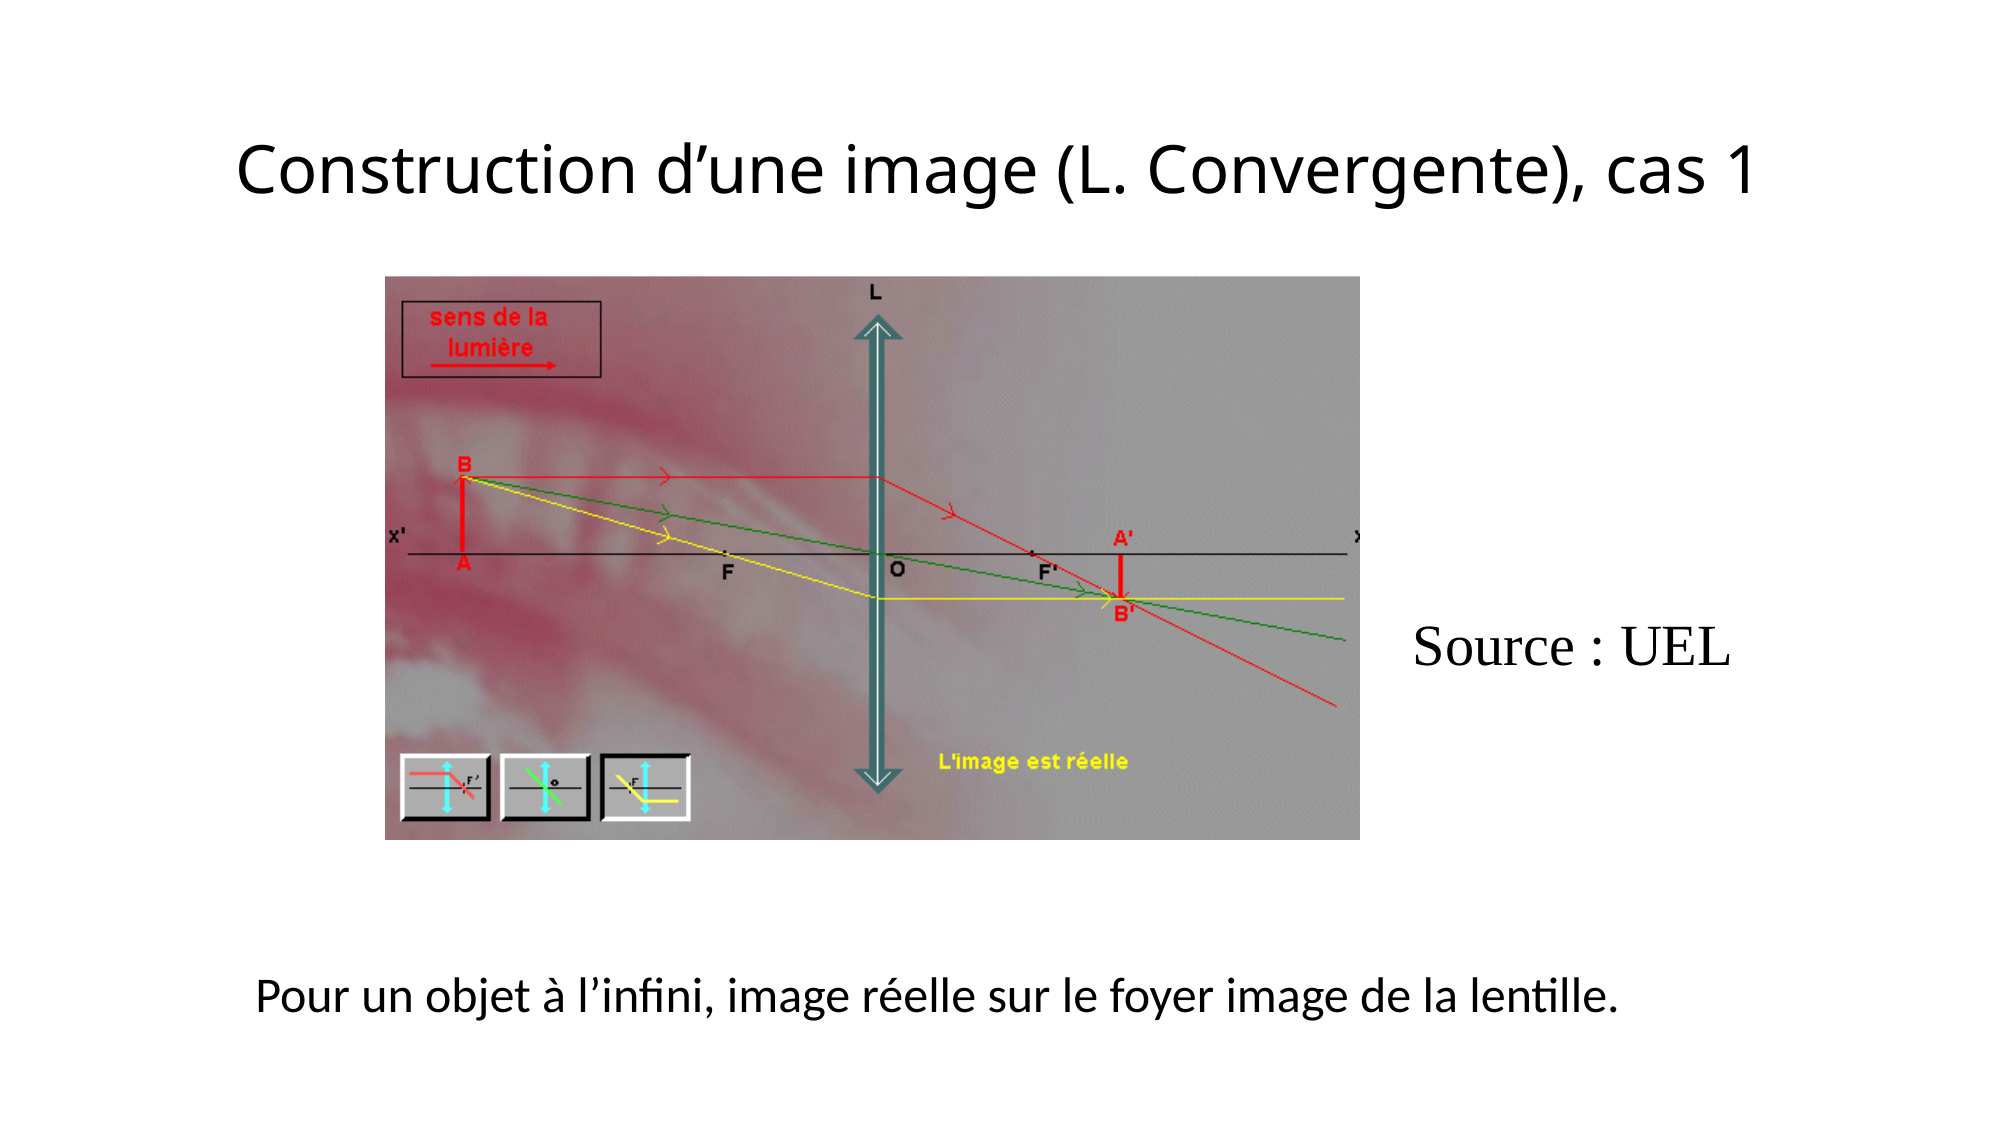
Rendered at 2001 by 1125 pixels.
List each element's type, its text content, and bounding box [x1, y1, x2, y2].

picture [385, 275, 1360, 840]
text_box Pour un objet à l’infini, image réelle sur le foyer image de la lentille. [240, 954, 1636, 1030]
text_box Source : UEL [1398, 600, 1749, 685]
title Construction d’une image (L. Convergente), cas 1 [137, 59, 1863, 278]
